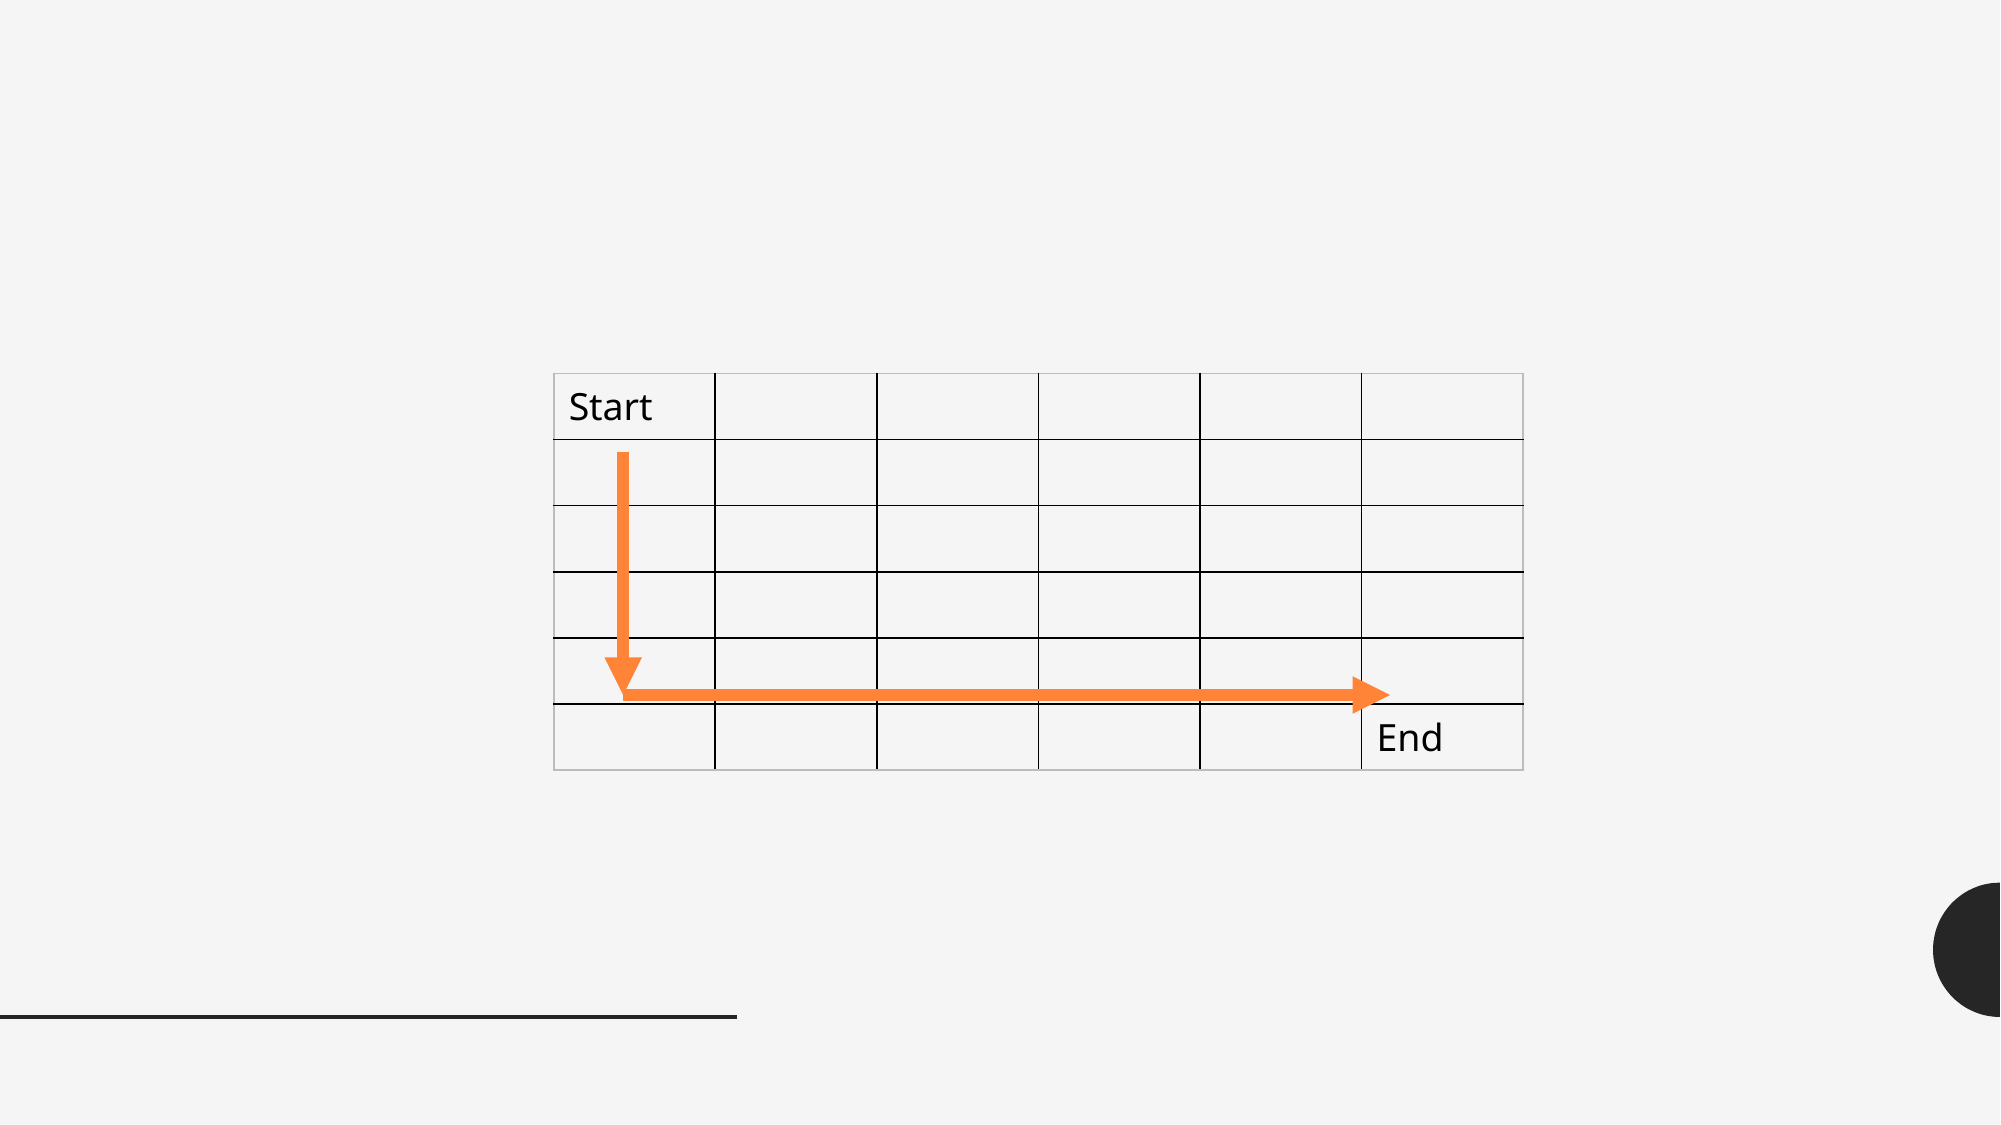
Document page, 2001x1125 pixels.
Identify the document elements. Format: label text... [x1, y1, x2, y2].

table_cell [1201, 705, 1361, 769]
table_cell [555, 573, 617, 637]
table_header [1039, 374, 1199, 439]
table_cell [716, 705, 876, 769]
table_cell [555, 440, 714, 505]
table_header Start [555, 374, 714, 439]
table_cell [1039, 639, 1199, 689]
table_header [716, 374, 876, 439]
table_header [1201, 374, 1361, 439]
table_header [1362, 374, 1522, 439]
table_cell [1039, 440, 1199, 505]
table_cell [629, 506, 714, 571]
table_cell [1201, 573, 1361, 637]
table_cell [716, 639, 876, 688]
table_cell [878, 506, 1038, 571]
table_cell [1201, 639, 1361, 689]
table_cell [716, 506, 876, 571]
table_cell [878, 639, 1038, 689]
table_cell [1201, 440, 1361, 505]
table_header [878, 374, 1038, 439]
table_cell [555, 639, 714, 703]
table_cell [878, 705, 1038, 769]
table_cell [555, 705, 714, 769]
table_cell [1039, 506, 1199, 571]
table_cell [555, 506, 617, 571]
table_cell [878, 440, 1038, 505]
table_cell [1039, 573, 1199, 637]
table_cell [716, 573, 876, 637]
table_cell [1362, 639, 1522, 703]
table_cell [629, 573, 714, 637]
table_cell [1362, 506, 1522, 571]
table_cell [1201, 506, 1361, 571]
table_cell [1362, 573, 1522, 637]
table_cell [1362, 440, 1522, 505]
table_cell [716, 440, 876, 505]
table_cell [1039, 705, 1199, 769]
table_cell End [1362, 705, 1522, 769]
table_cell [878, 573, 1038, 637]
